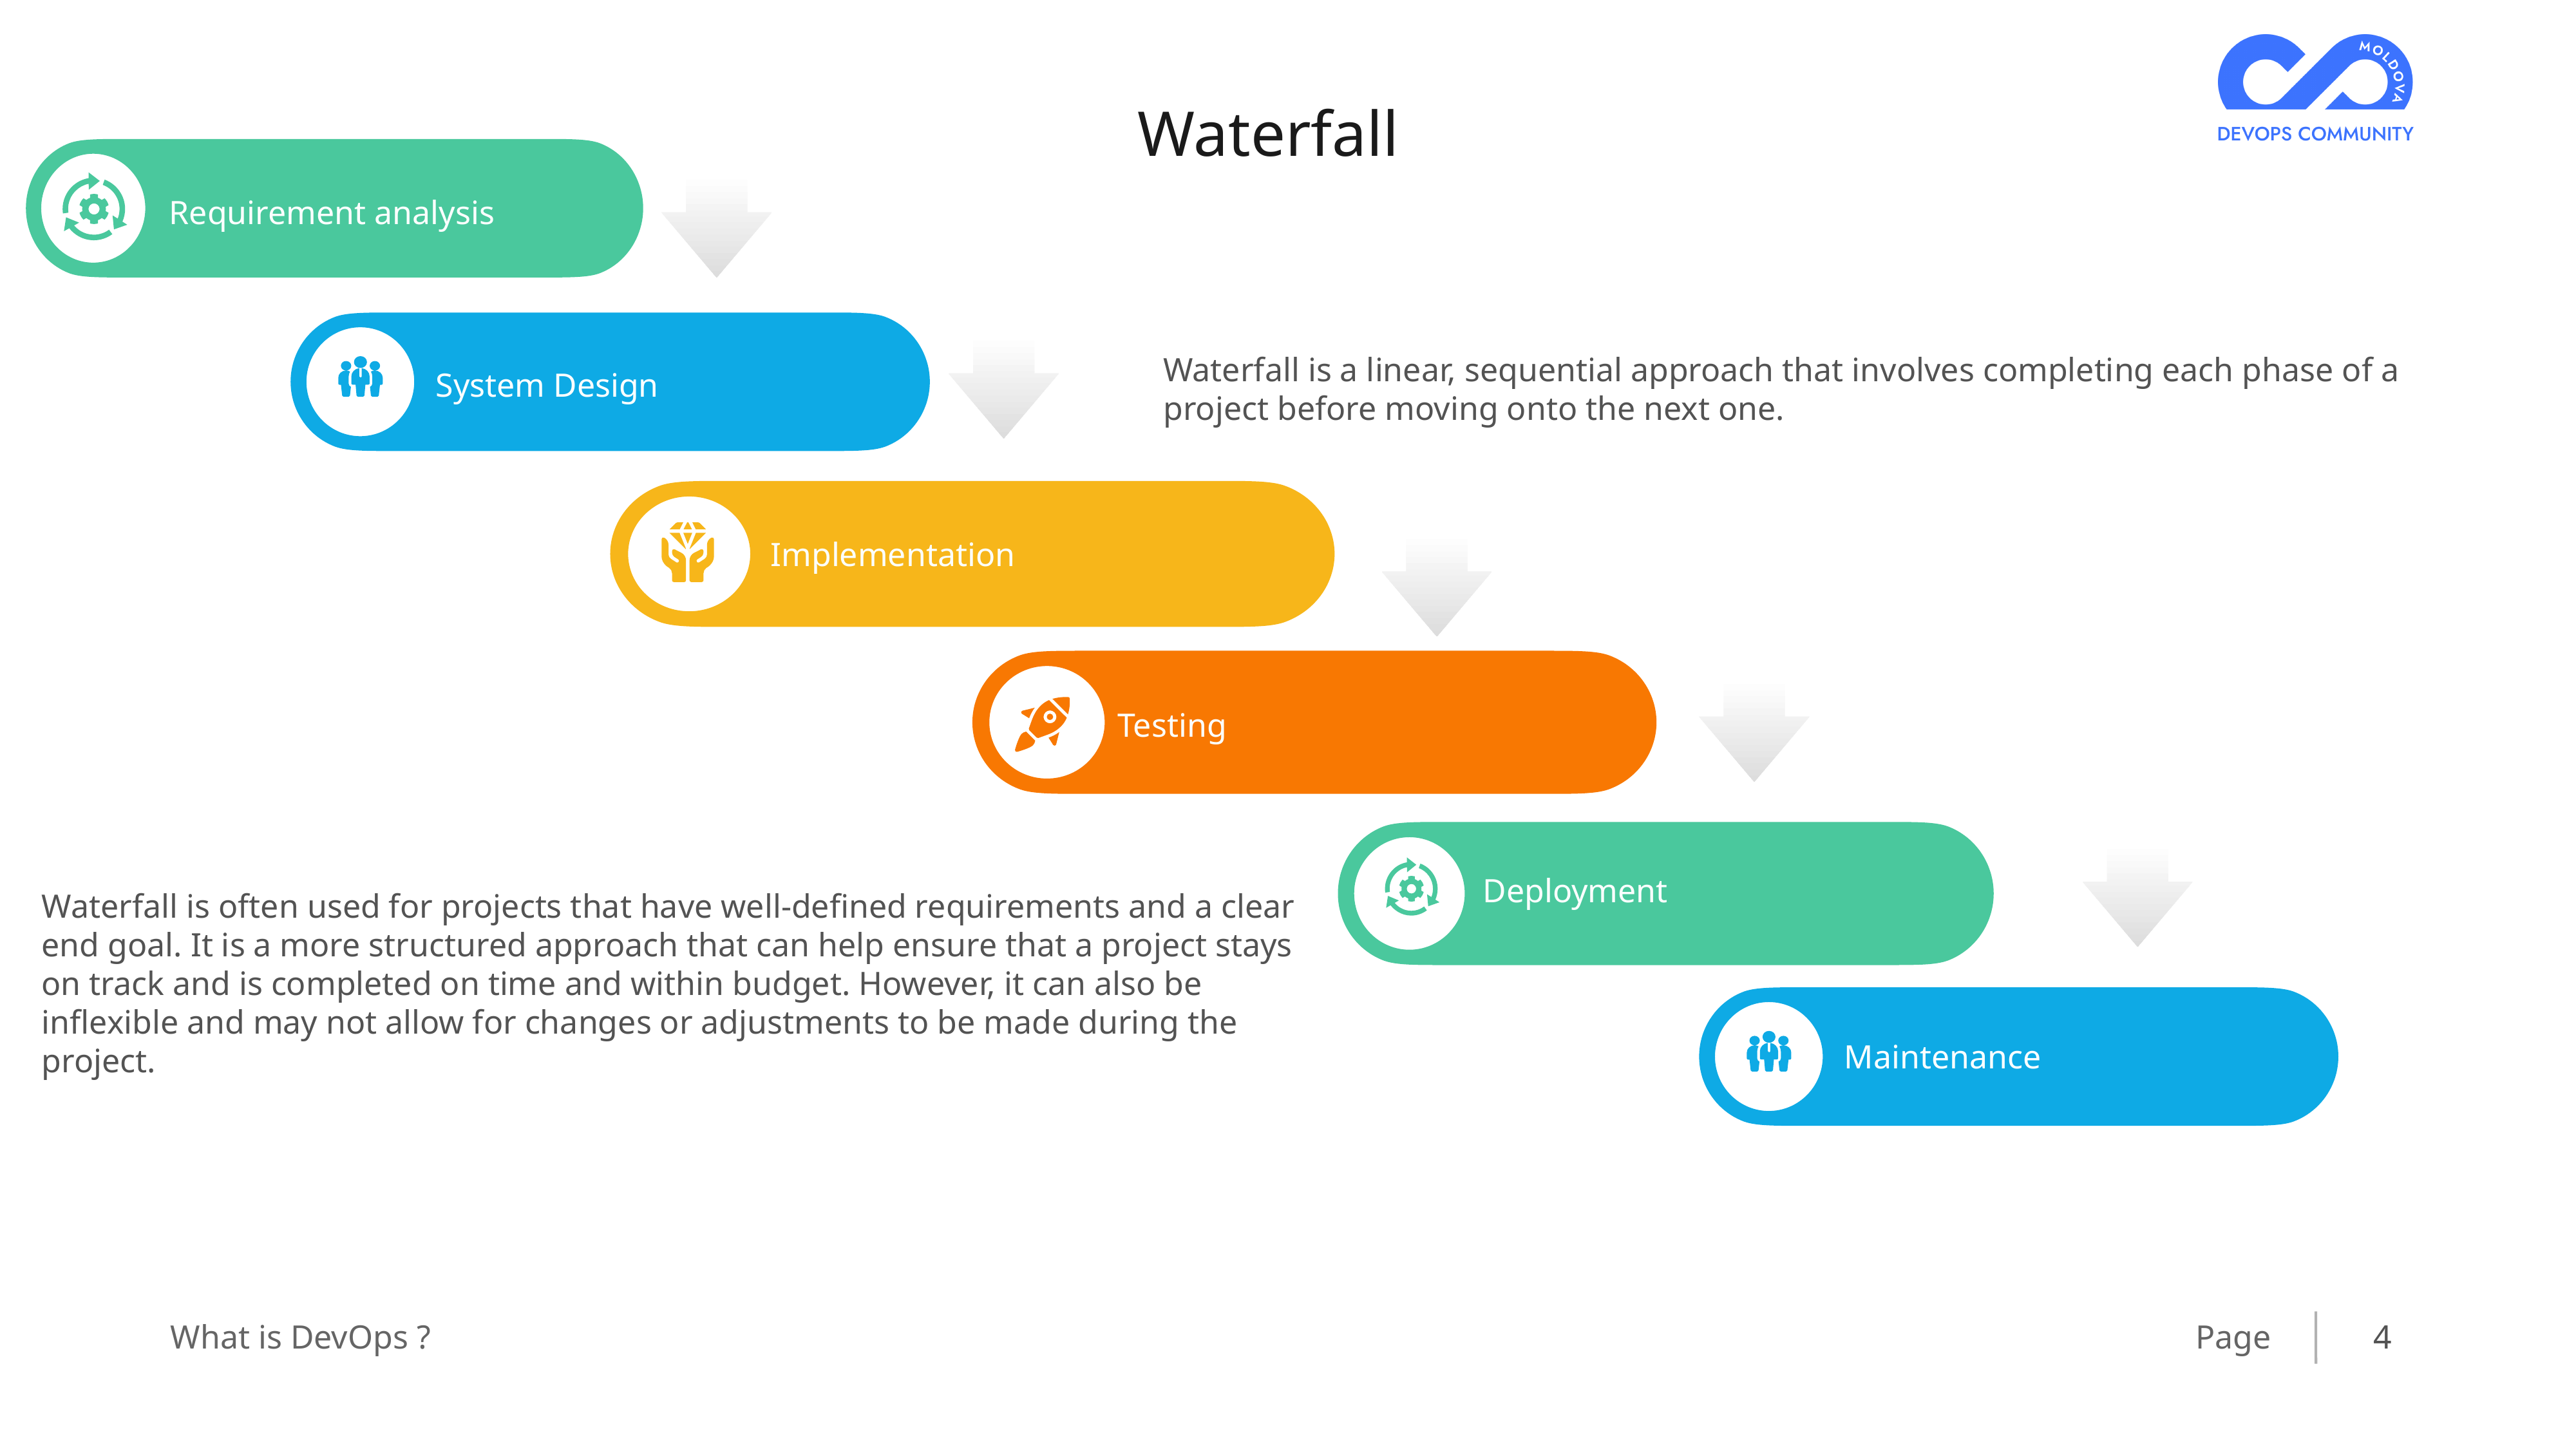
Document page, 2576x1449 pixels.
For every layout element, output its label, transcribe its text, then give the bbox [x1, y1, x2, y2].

text_box [683, 522, 692, 529]
text_box [1778, 1036, 1792, 1072]
text_box [692, 522, 706, 529]
text_box [2082, 842, 2193, 947]
text_box [610, 480, 1331, 627]
text_box [661, 537, 687, 582]
text_box Deployment [1477, 865, 1956, 914]
text_box [1338, 822, 1994, 965]
text_box [689, 533, 706, 549]
text_box [1015, 732, 1036, 752]
text_box Testing [1112, 699, 1620, 749]
text_box [1028, 700, 1067, 738]
text_box [972, 650, 1657, 794]
picture [2218, 34, 2414, 141]
text_box [370, 361, 383, 397]
text_box [102, 179, 128, 230]
text_box Waterfall is a linear, sequential approach that involves completing each phase of a project before moving onto the next one. [1158, 343, 2425, 432]
text_box [290, 312, 930, 451]
text_box [1048, 732, 1059, 746]
text_box [1699, 677, 1810, 782]
text_box [64, 217, 113, 241]
text_box [1021, 707, 1035, 719]
text_box System Design [430, 359, 893, 409]
text_box [1399, 876, 1424, 902]
text_box [79, 194, 109, 224]
text_box [949, 334, 1059, 439]
text_box [1747, 1036, 1760, 1072]
text_box [669, 533, 687, 549]
text_box [1385, 857, 1417, 893]
text_box [1419, 864, 1440, 907]
text_box [689, 537, 714, 582]
text_box Waterfall is often used for projects that have well-defined requirements and a clear end goal. It is a more structured approach that can help ensure that a project stays on track and is completed on time and within budget. However, it can also be inflexible and may not allow for changes or adjustments to be made during the project. [36, 880, 1303, 1123]
text_box [661, 173, 772, 278]
text_box [338, 361, 352, 397]
text_box [1699, 987, 2339, 1126]
text_box [351, 355, 370, 397]
text_box Maintenance [1839, 1030, 2302, 1081]
text_box [26, 138, 643, 278]
text_box Implementation [765, 529, 1333, 578]
text_box [1759, 1030, 1779, 1072]
text_box [62, 172, 100, 214]
slide_number 4 [2330, 1311, 2435, 1365]
text_box [683, 533, 692, 544]
text_box Requirement analysis [164, 186, 601, 236]
text_box [1386, 896, 1427, 916]
text_box [669, 522, 683, 529]
text_box [1052, 697, 1070, 715]
text_box [1381, 533, 1492, 637]
